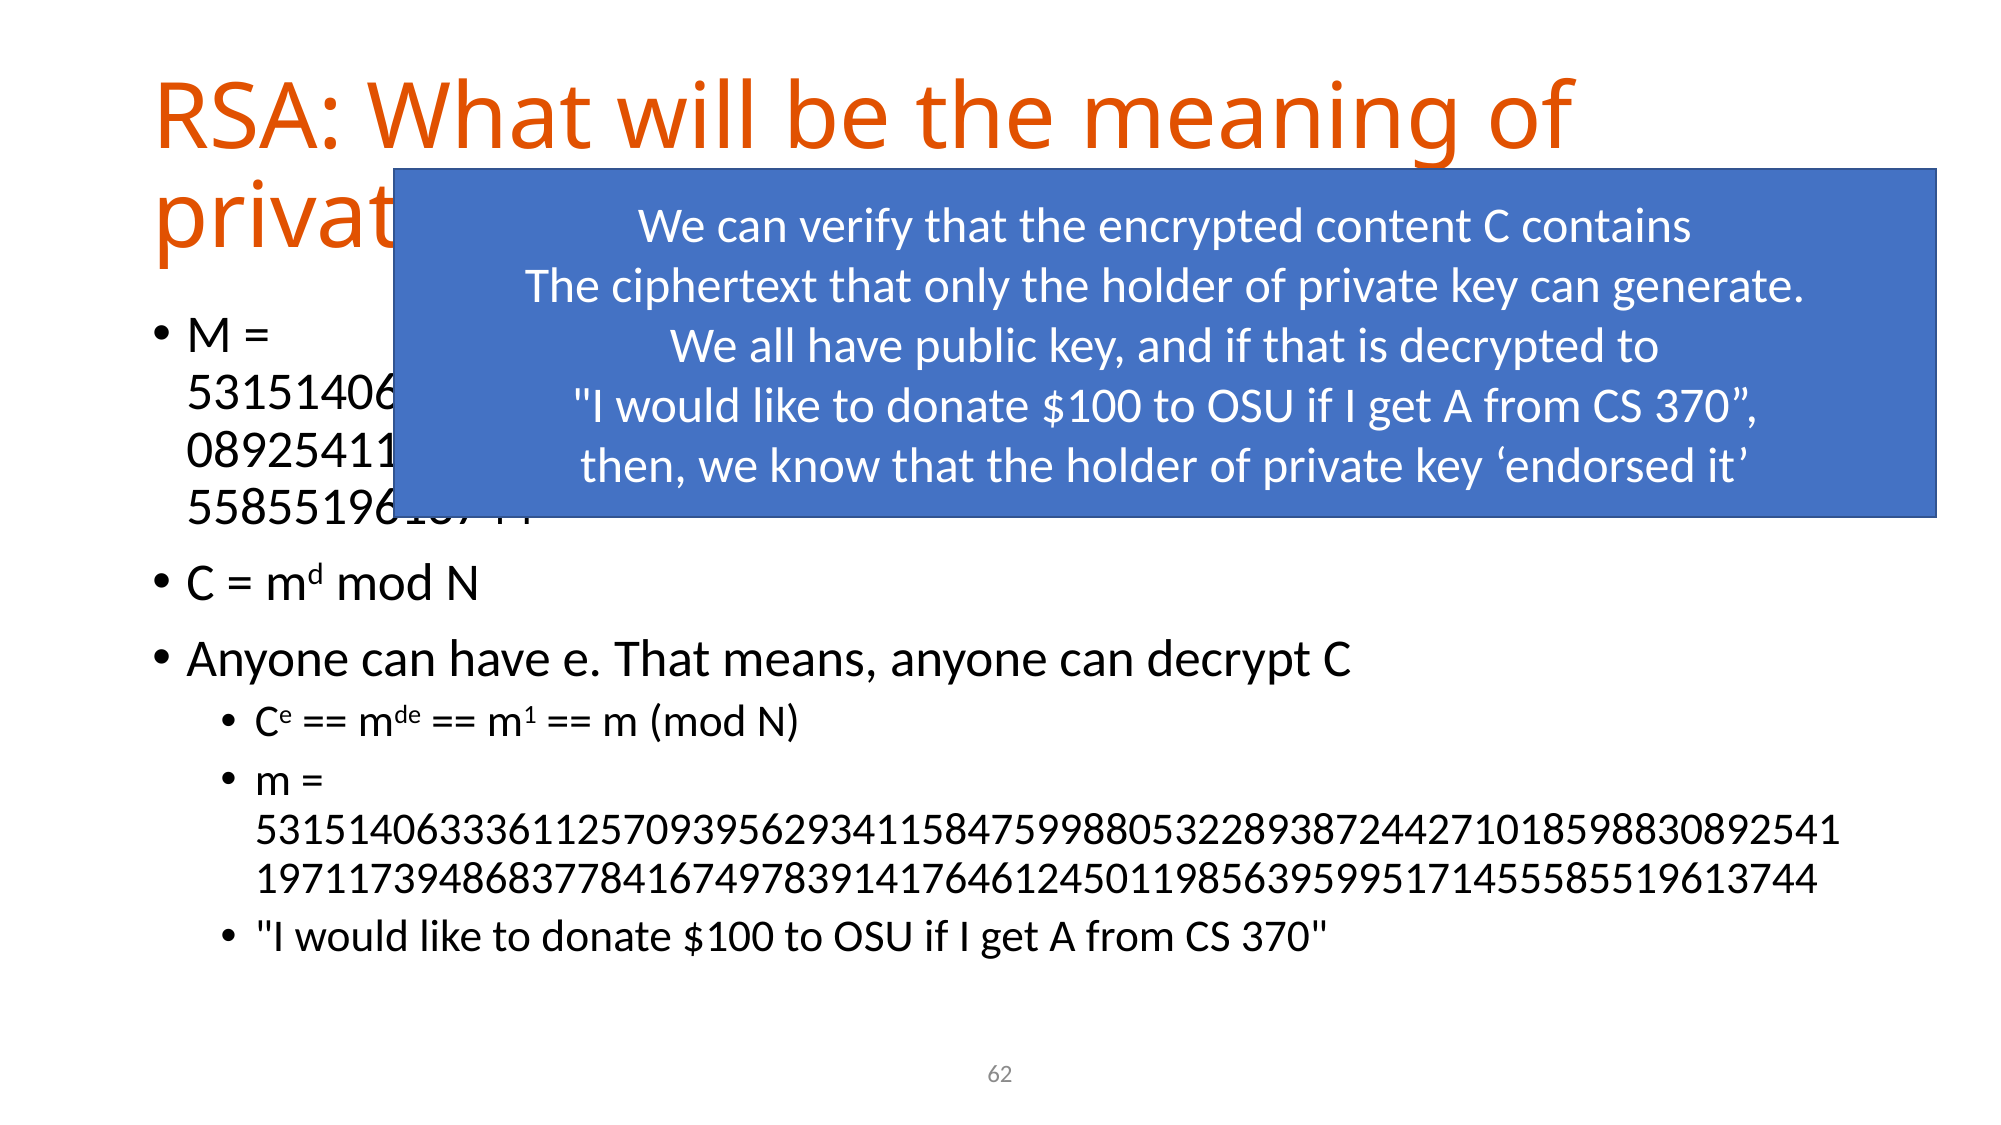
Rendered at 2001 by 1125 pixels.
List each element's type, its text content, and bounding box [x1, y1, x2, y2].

title RSA: What will be the meaning of private encrypt? [137, 59, 1863, 278]
list M = 53151406333611257093956293411584759988053228938724427101859883089254119711739486837784167497839141764612450119856395995171455585519613744 C = md mod N Anyone can have e. That means, anyone can decrypt C Ce == mde == m1 == m (mod N) m = 53151406333611257093956293411584759988053228938724427101859883089254119711739486837784167497839141764612450119856395995171455585519613744 "I would like to donate $100 to OSU if I get A from CS 370" [137, 299, 1863, 1014]
slide_number 62 [774, 1042, 1225, 1103]
text_box We can verify that the encrypted content C contains The ciphertext that only the holder of private key can generate. We all have public key, and if that is decrypted to "I would like to donate $100 to OSU if I get A from CS 370”, then, we know that the holder of private key ‘endorsed it’ [393, 168, 1937, 518]
